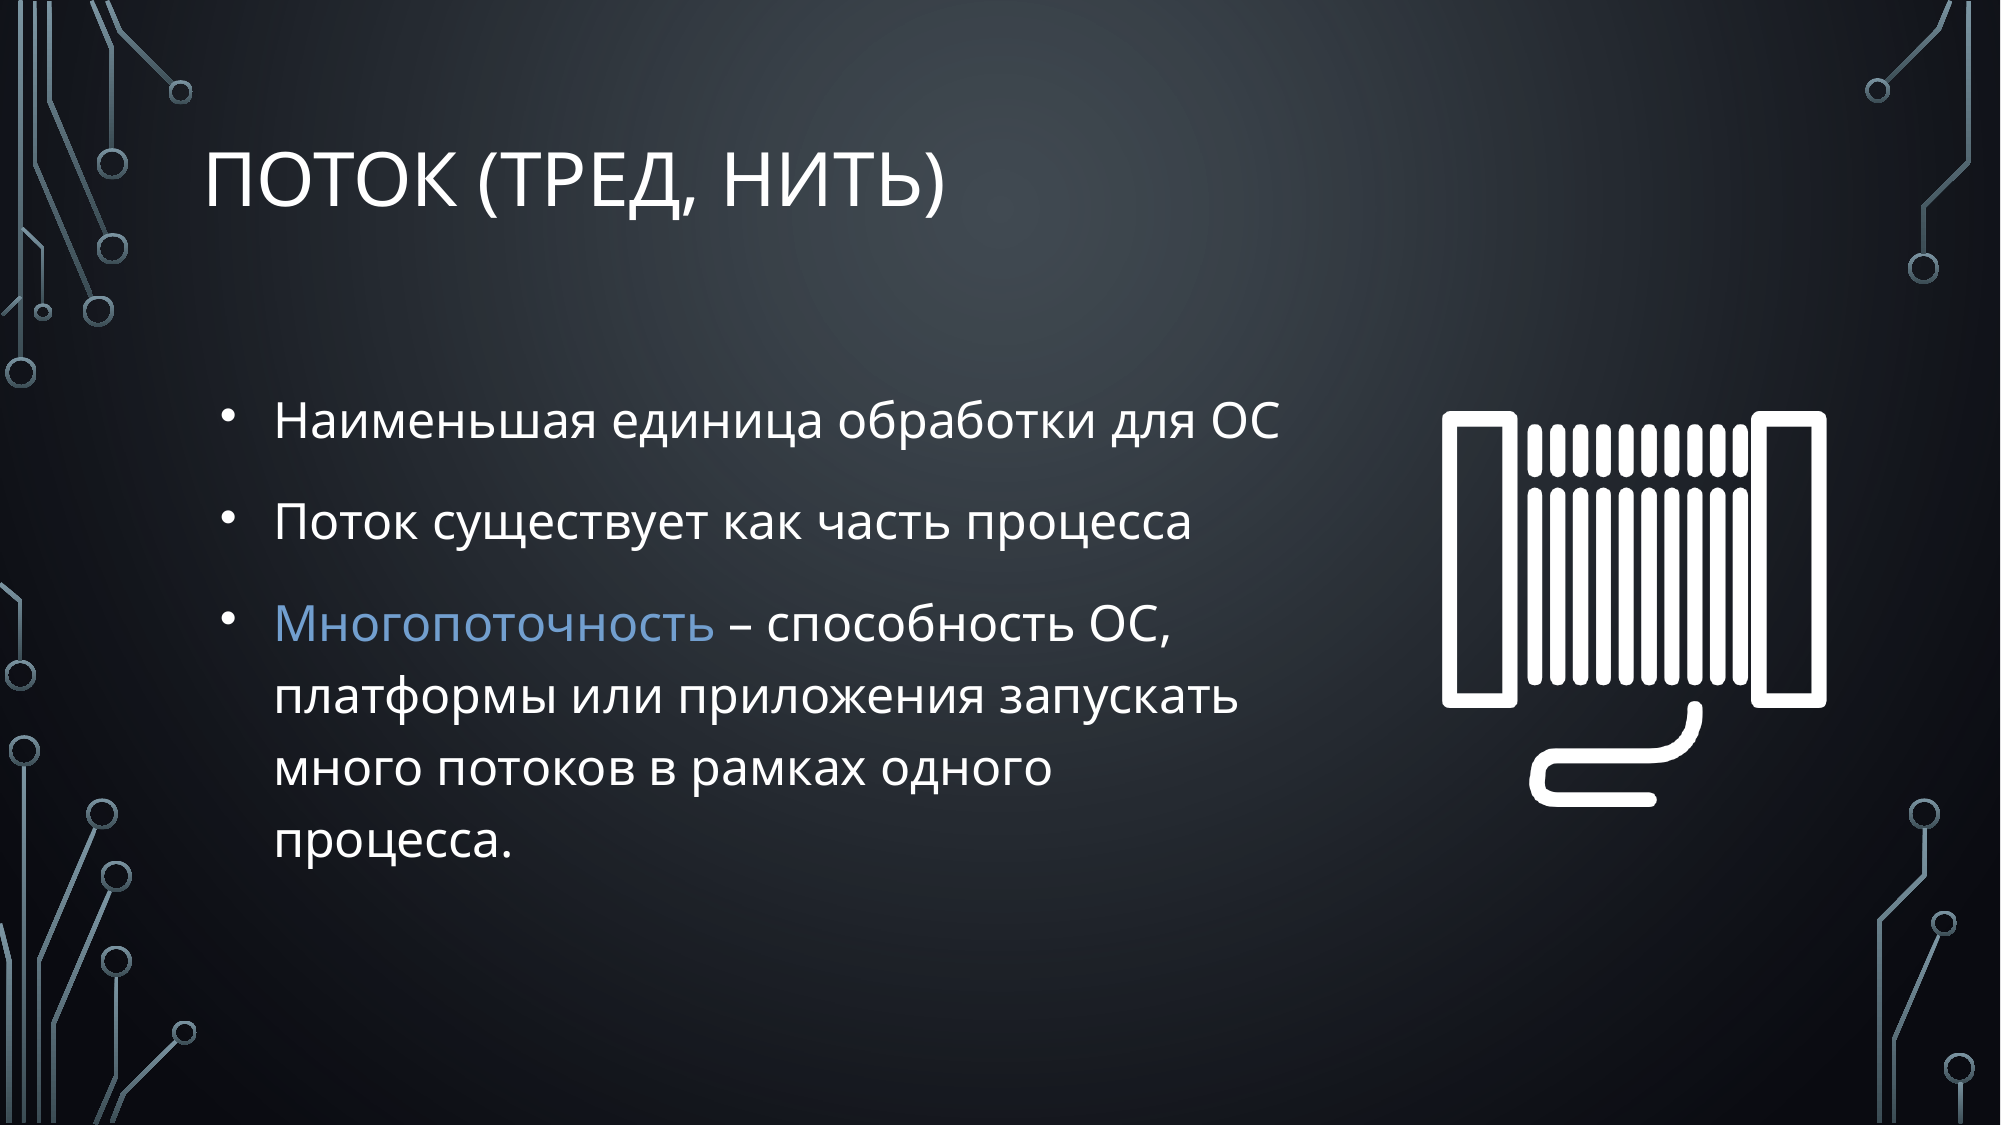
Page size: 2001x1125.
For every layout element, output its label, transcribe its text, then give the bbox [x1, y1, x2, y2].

picture [1435, 410, 1832, 807]
title Поток (тред, нить) [187, 60, 1813, 303]
list Наименьшая единица обработки для ОС Поток существует как часть процесса Многопоточность – способность ОС, платформы или приложения запускать много потоков в рамках одного процесса. [187, 369, 1310, 950]
